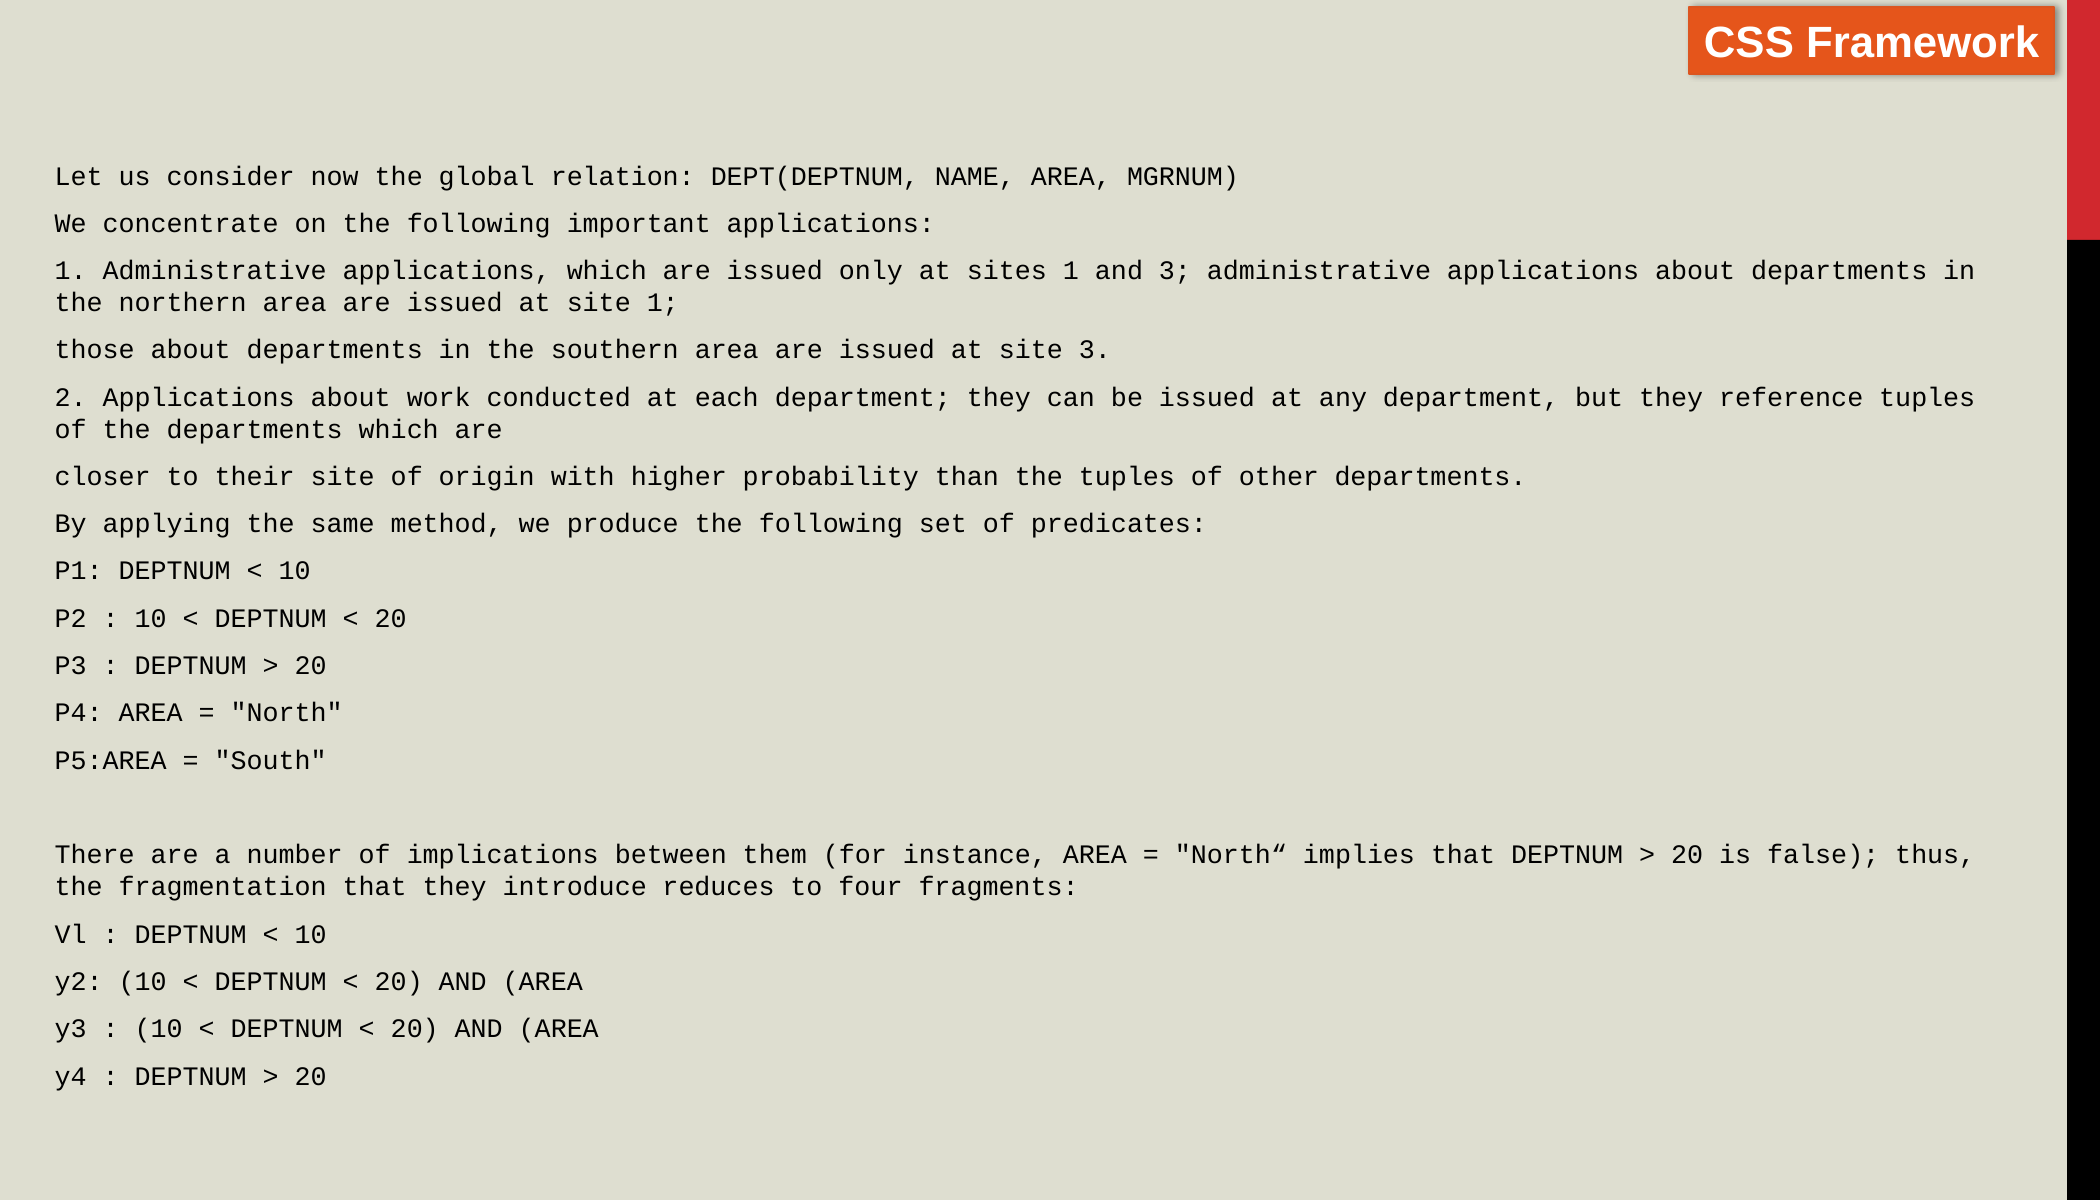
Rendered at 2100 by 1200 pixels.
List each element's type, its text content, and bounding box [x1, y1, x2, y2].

list Let us consider now the global relation: DEPT(DEPTNUM, NAME, AREA, MGRNUM) We concentrate on the following important applications: 1. Administrative applications, which are issued only at sites 1 and 3; administrative applications about departments in the northern area are issued at site 1; those about departments in the southern area are issued at site 3. 2. Applications about work conducted at each department; they can be issued at any department, but they reference tuples of the departments which are closer to their site of origin with higher probability than the tuples of other departments. By applying the same method, we produce the following set of predicates: P1: DEPTNUM < 10 P2 : 10 < DEPTNUM < 20 P3 : DEPTNUM > 20 P4: AREA = "North" P5:AREA = "South" There are a number of implications between them (for instance, AREA = "North“ implies that DEPTNUM > 20 is false); thus, the fragmentation that they introduce reduces to four fragments: Vl : DEPTNUM < 10 y2: (10 < DEPTNUM < 20) AND (AREA y3 : (10 < DEPTNUM < 20) AND (AREA y4 : DEPTNUM > 20 [37, 150, 2000, 1113]
